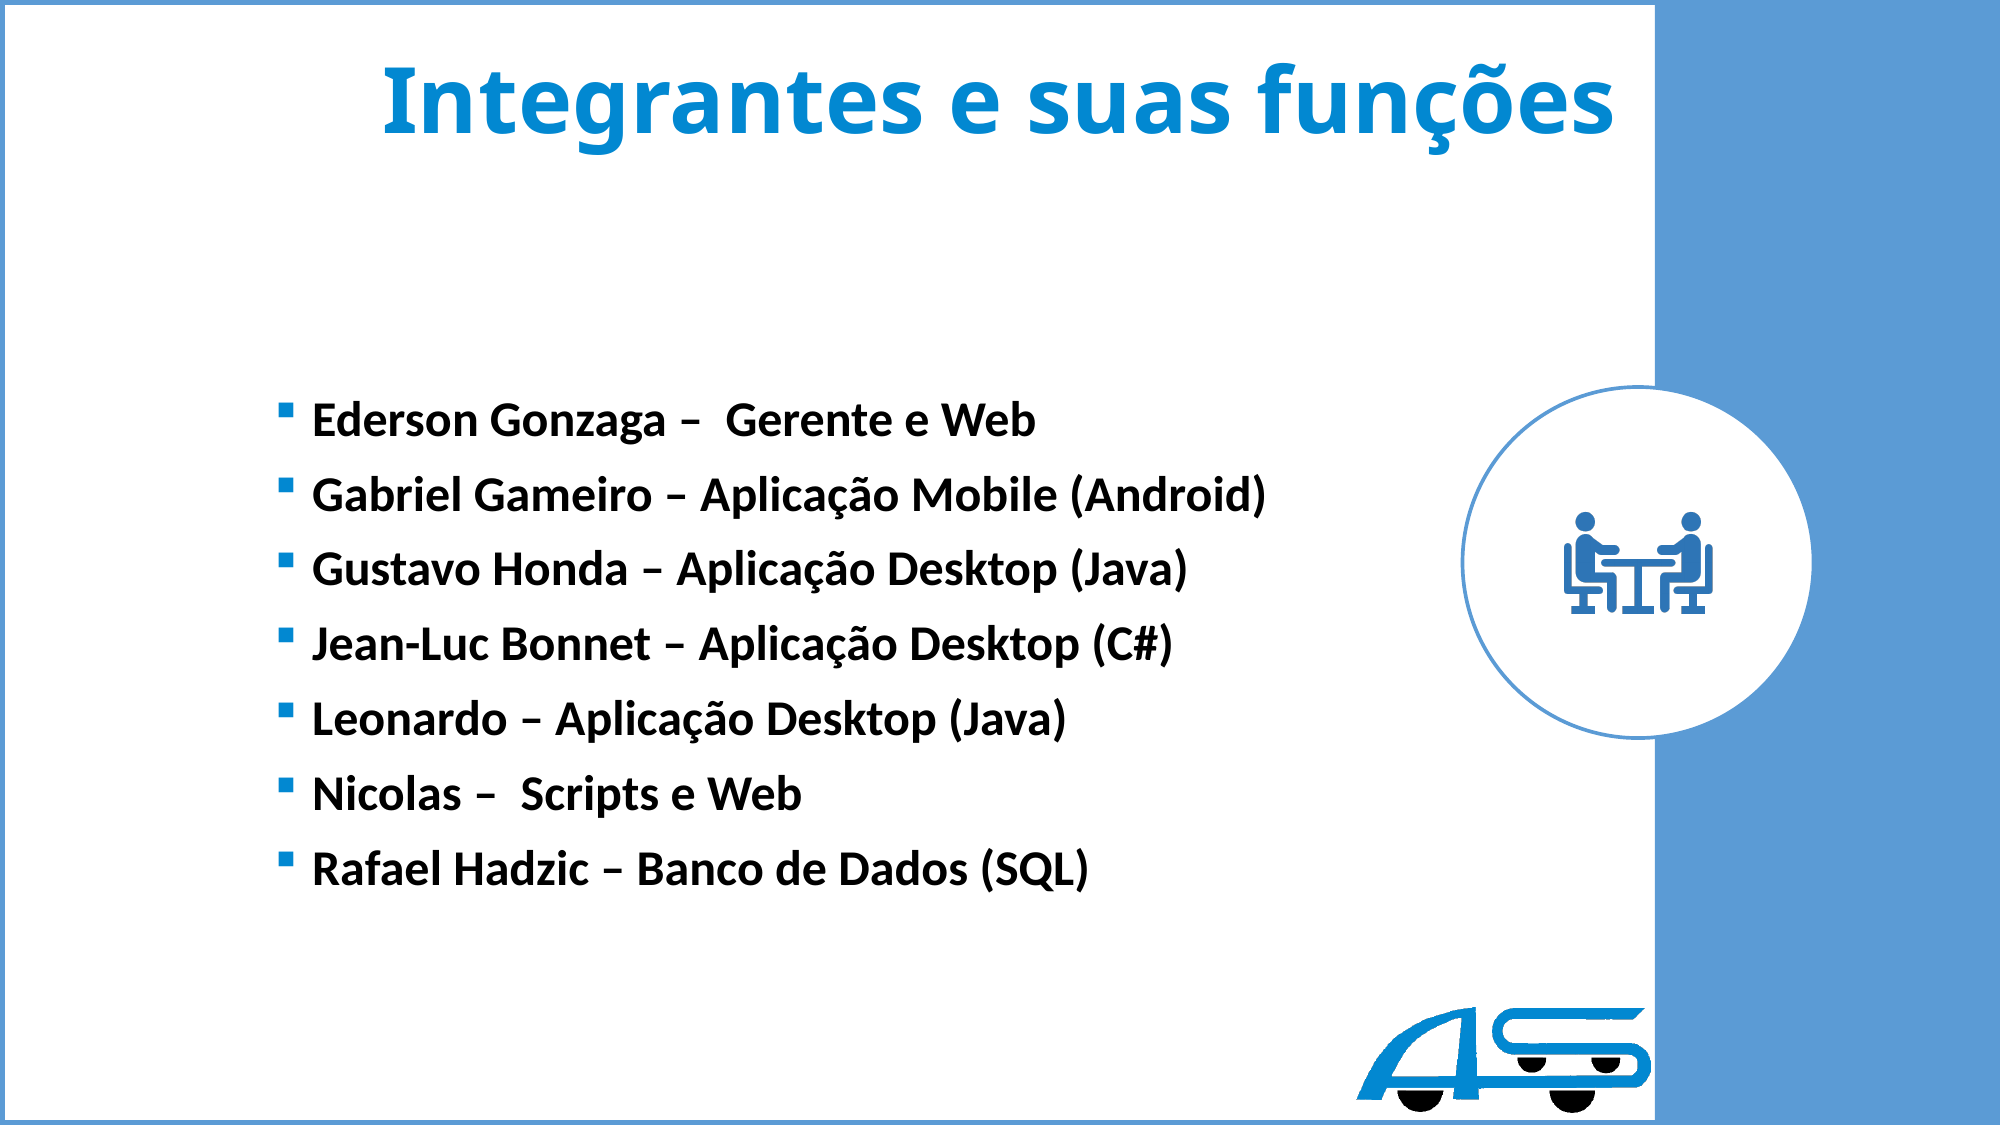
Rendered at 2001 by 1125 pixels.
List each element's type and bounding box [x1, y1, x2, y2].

text_box [0, 0, 2000, 1125]
picture [1544, 468, 1732, 657]
picture [1356, 1007, 1655, 1113]
